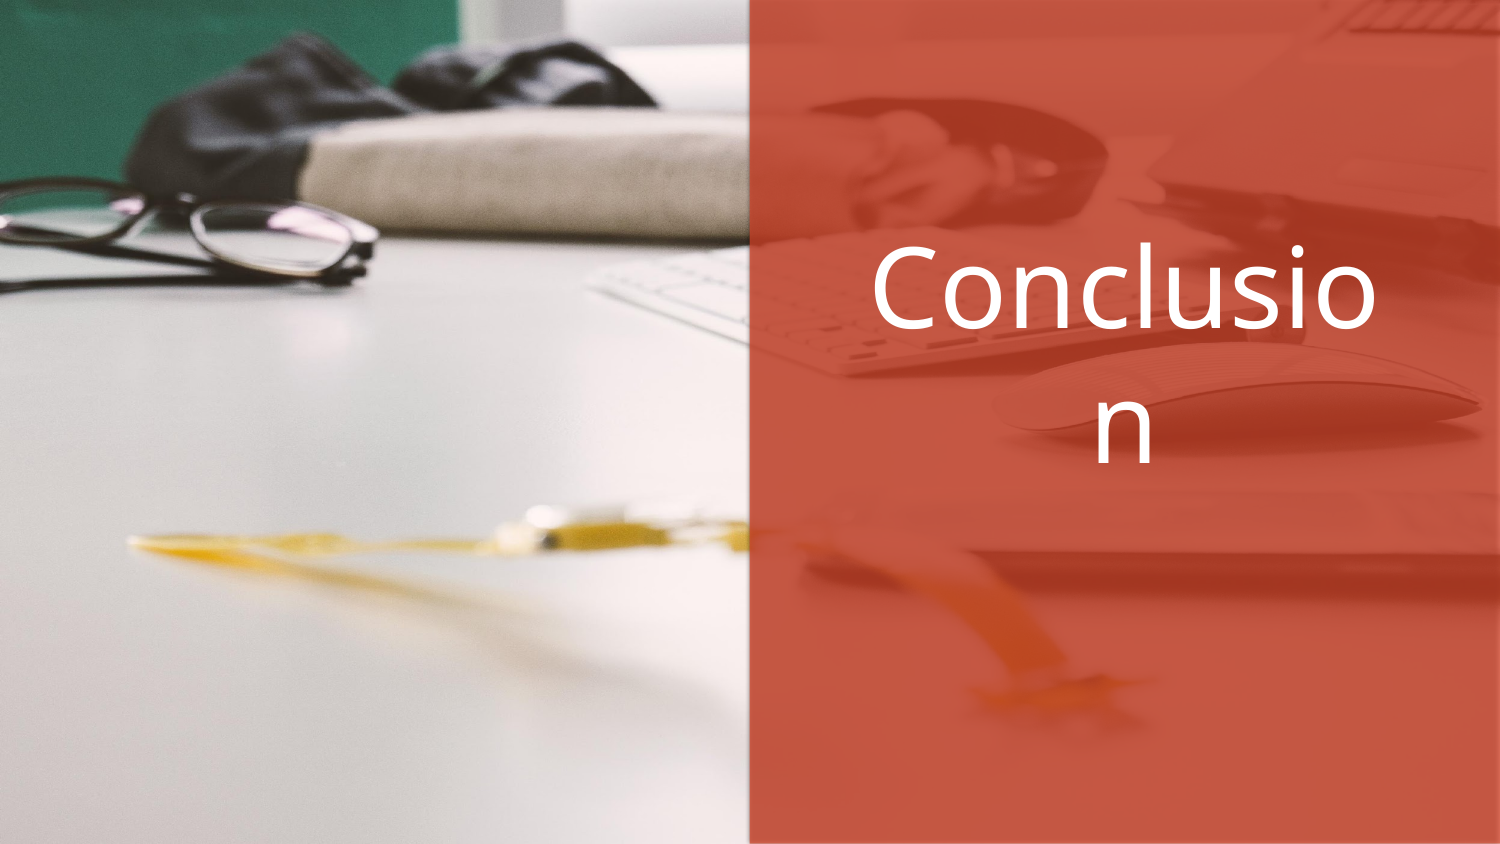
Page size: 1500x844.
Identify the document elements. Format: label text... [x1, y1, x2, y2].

picture [0, 0, 749, 844]
text_box Conclusion [824, 208, 1426, 360]
text_box [749, 0, 1500, 844]
